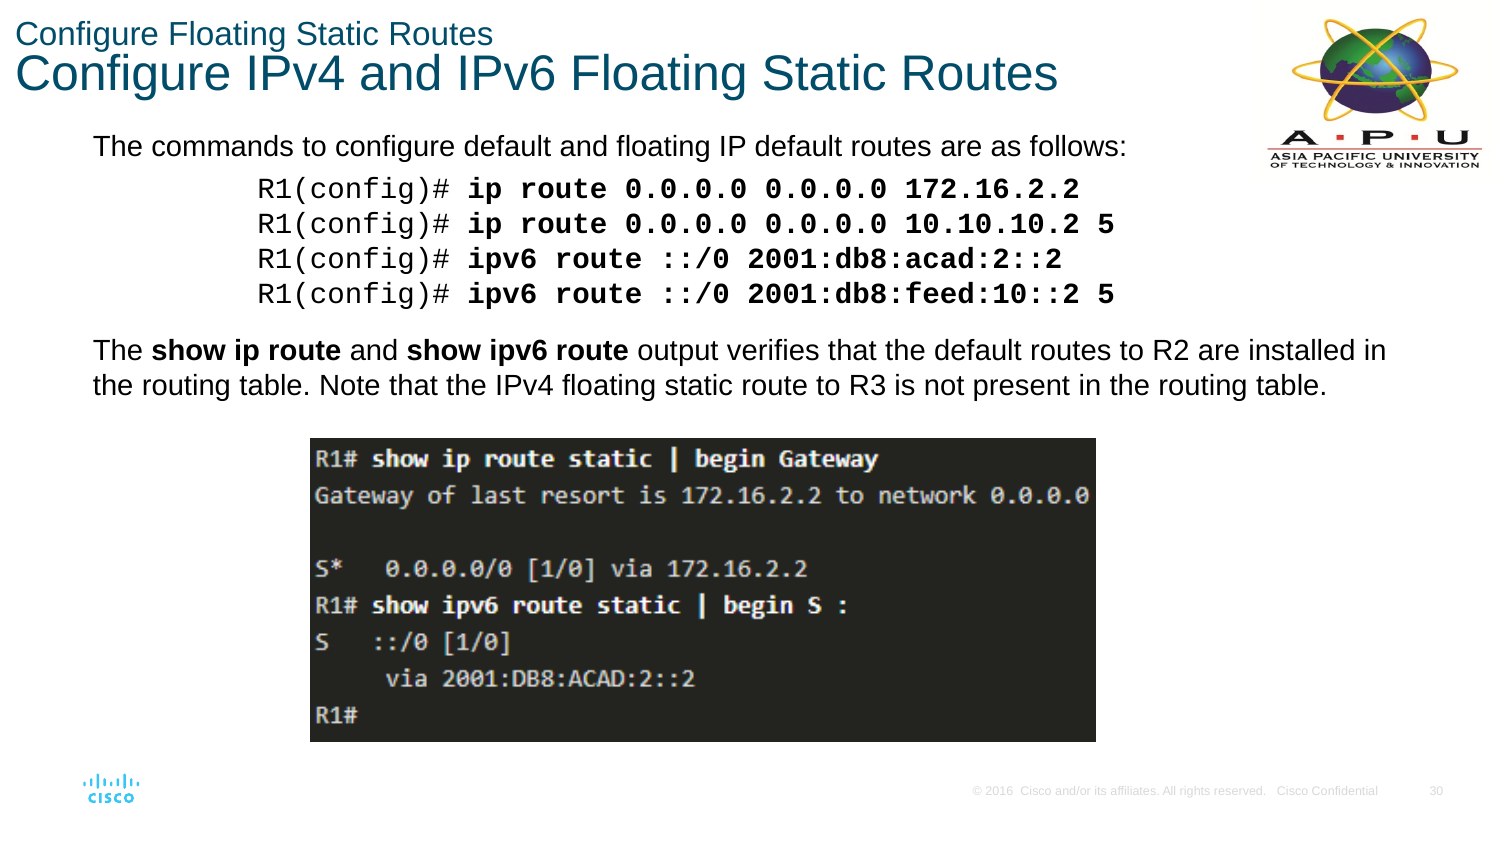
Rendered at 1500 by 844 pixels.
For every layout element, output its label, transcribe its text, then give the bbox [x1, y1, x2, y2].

picture [310, 438, 1096, 742]
picture [1369, 0, 1500, 187]
title Configure Floating Static Routes Configure IPv4 and IPv6 Floating Static Routes [0, 0, 1369, 121]
list The commands to configure default and floating IP default routes are as follows: The show ip route and show ipv6 route output verifies that the default routes to R2 are installed in the routing table. Note that the IPv4 floating static route to R3 is not present in the routing table. [77, 120, 1437, 422]
text_box R1(config)# ip route 0.0.0.0 0.0.0.0 172.16.2.2 R1(config)# ip route 0.0.0.0 0.0.0.0 10.10.10.2 5 R1(config)# ipv6 route ::/0 2001:db8:acad:2::2 R1(config)# ipv6 route ::/0 2001:db8:feed:10::2 5 [242, 161, 1162, 317]
